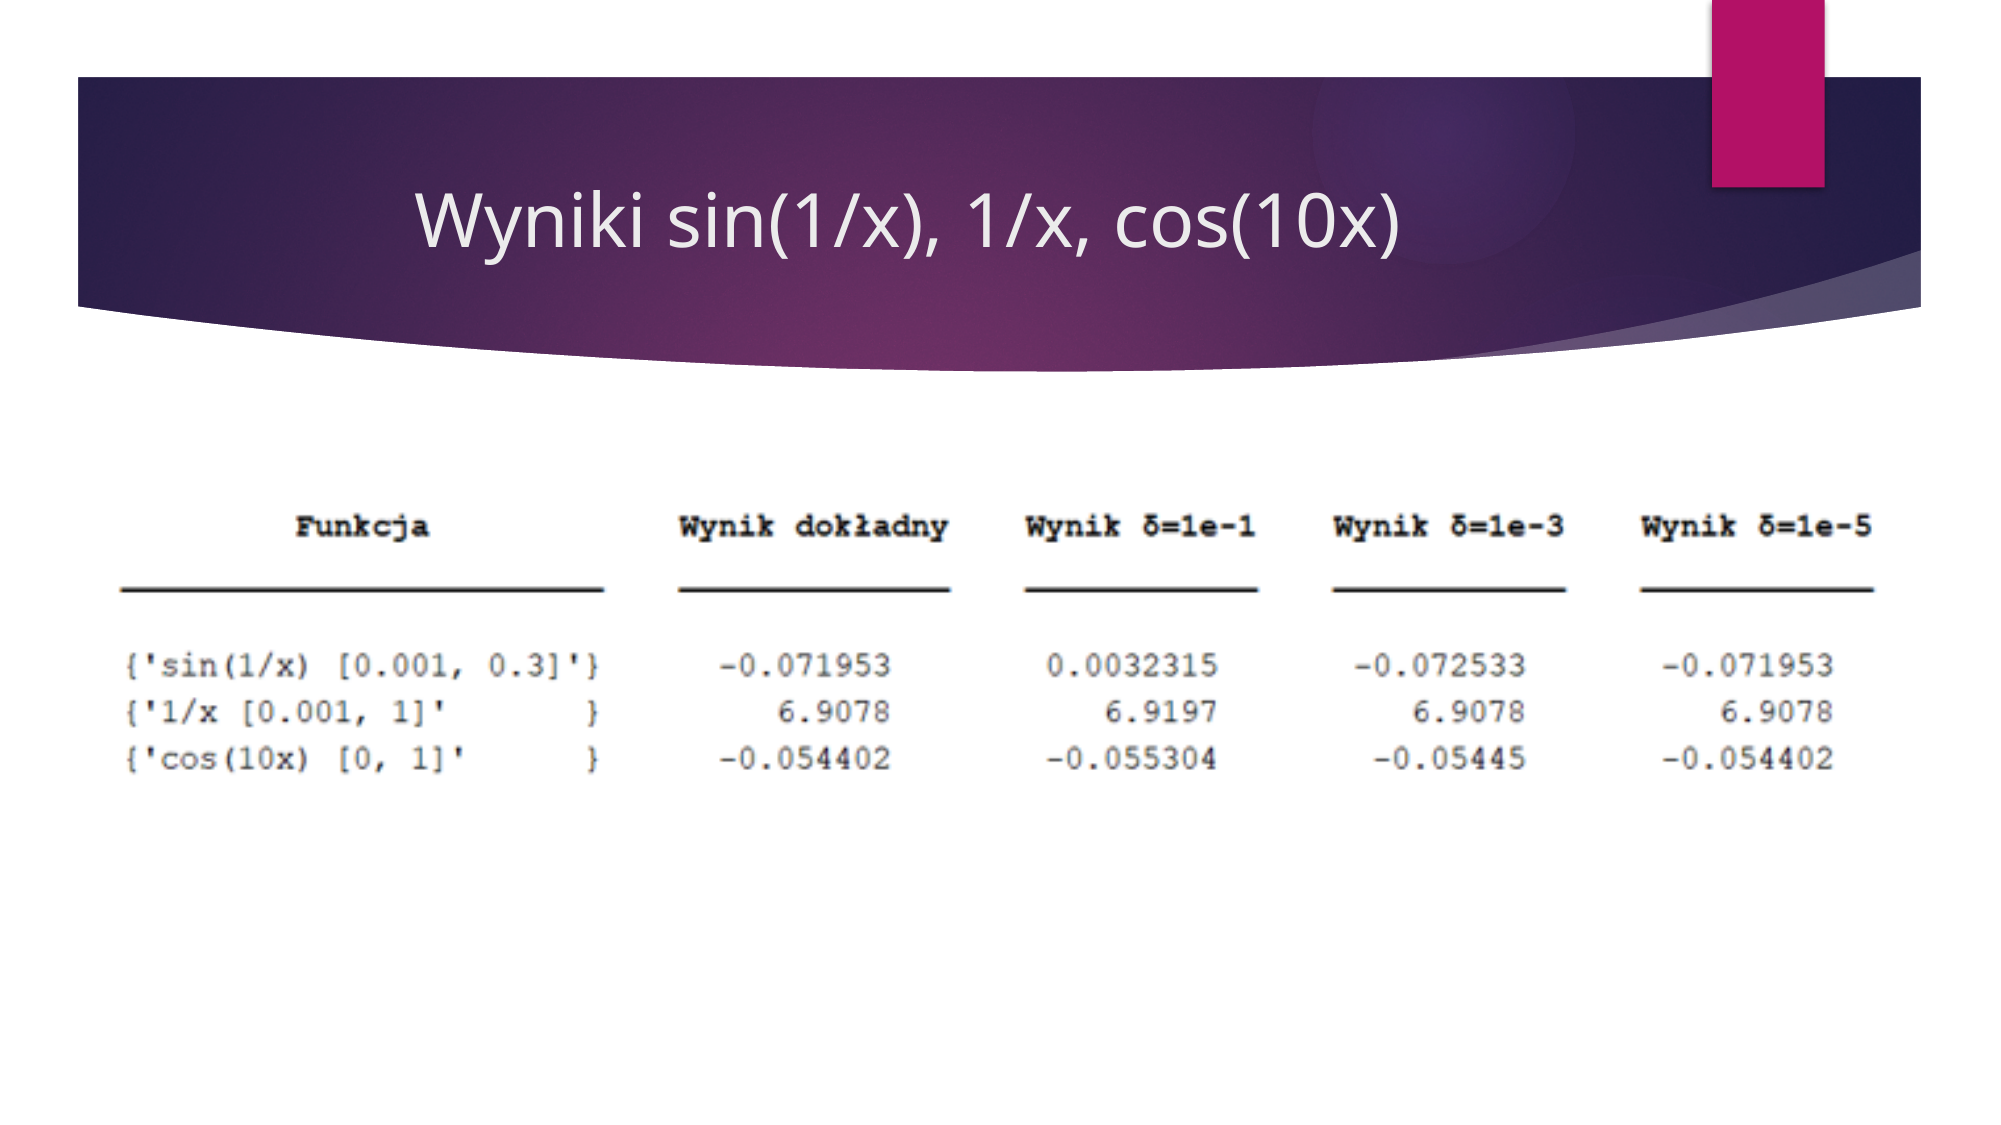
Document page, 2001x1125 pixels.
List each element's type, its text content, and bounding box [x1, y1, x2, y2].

title Wyniki sin(1/x), 1/x, cos(10x) [189, 159, 1627, 276]
picture [77, 489, 1922, 807]
